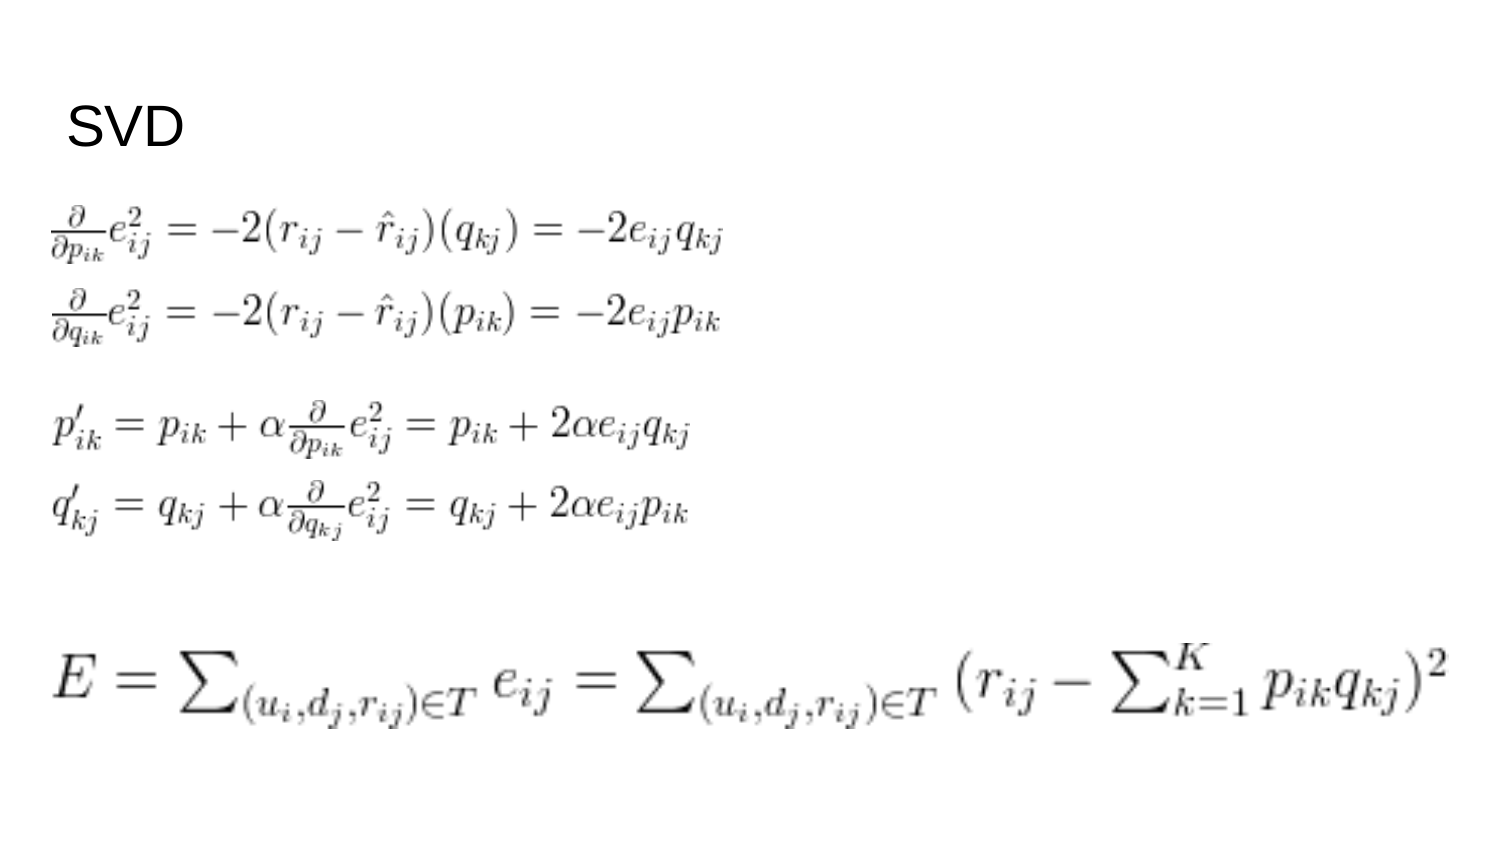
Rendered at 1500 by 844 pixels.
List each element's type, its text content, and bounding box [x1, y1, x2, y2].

picture [51, 400, 690, 459]
title SVD [51, 72, 1449, 167]
picture [51, 288, 722, 347]
picture [51, 480, 690, 541]
picture [50, 643, 1450, 729]
picture [50, 205, 723, 264]
